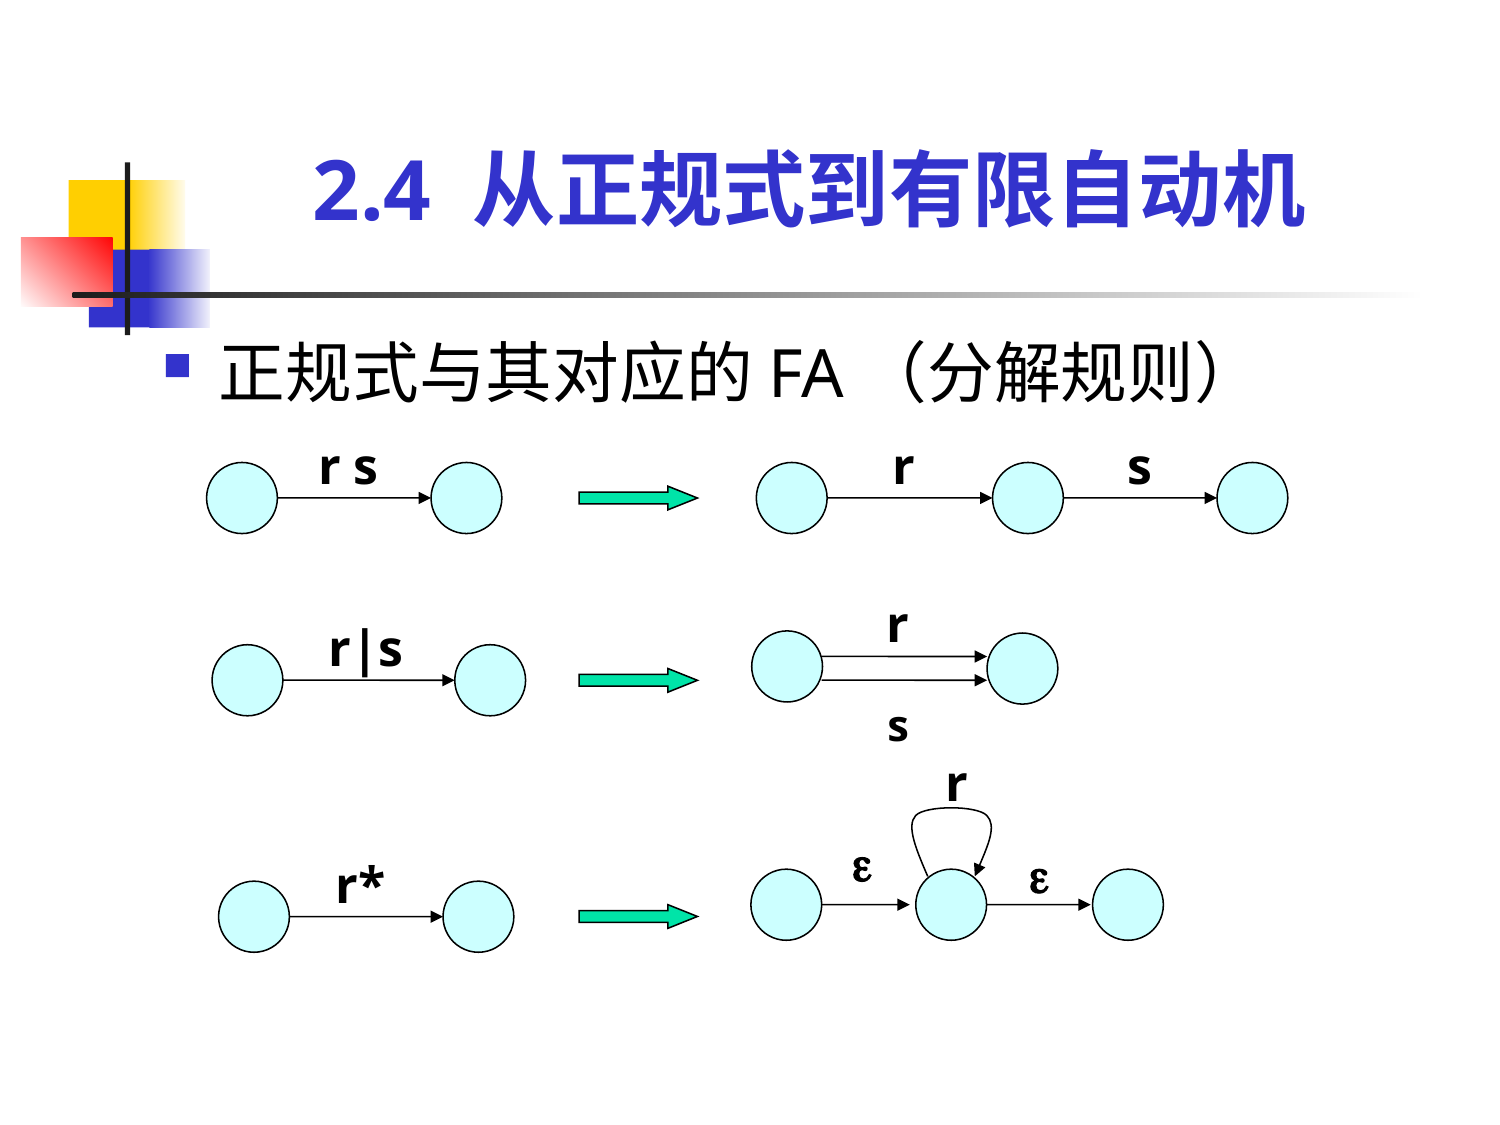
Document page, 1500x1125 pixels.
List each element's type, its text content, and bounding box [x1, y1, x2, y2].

text_box r [879, 743, 1033, 819]
text_box 2.4 从正规式到有限自动机 [230, 137, 1388, 238]
text_box [821, 899, 910, 911]
text_box [992, 462, 1064, 534]
text_box [980, 492, 993, 505]
text_box [987, 633, 1058, 705]
text_box s [821, 640, 975, 758]
text_box s [1063, 427, 1217, 502]
text_box [579, 668, 698, 693]
text_box [1093, 869, 1164, 941]
text_box [206, 462, 278, 534]
text_box [212, 644, 283, 716]
text_box r [821, 585, 975, 640]
text_box r [827, 427, 981, 502]
text_box r s [271, 427, 426, 502]
text_box [443, 881, 514, 953]
text_box [975, 674, 988, 687]
text_box  [785, 823, 939, 899]
list 正规式与其对应的FA（分解规则） [147, 323, 1407, 463]
text_box [975, 650, 988, 663]
text_box [579, 904, 698, 929]
text_box [579, 486, 698, 510]
text_box [751, 630, 821, 702]
text_box [455, 644, 526, 716]
text_box r|s [277, 609, 455, 685]
text_box [911, 819, 992, 877]
text_box [218, 881, 290, 953]
text_box [1217, 462, 1288, 534]
text_box  [962, 835, 1116, 910]
text_box [756, 462, 827, 534]
text_box [431, 462, 502, 534]
text_box r* [283, 845, 438, 921]
text_box [915, 877, 987, 941]
text_box [750, 869, 822, 941]
